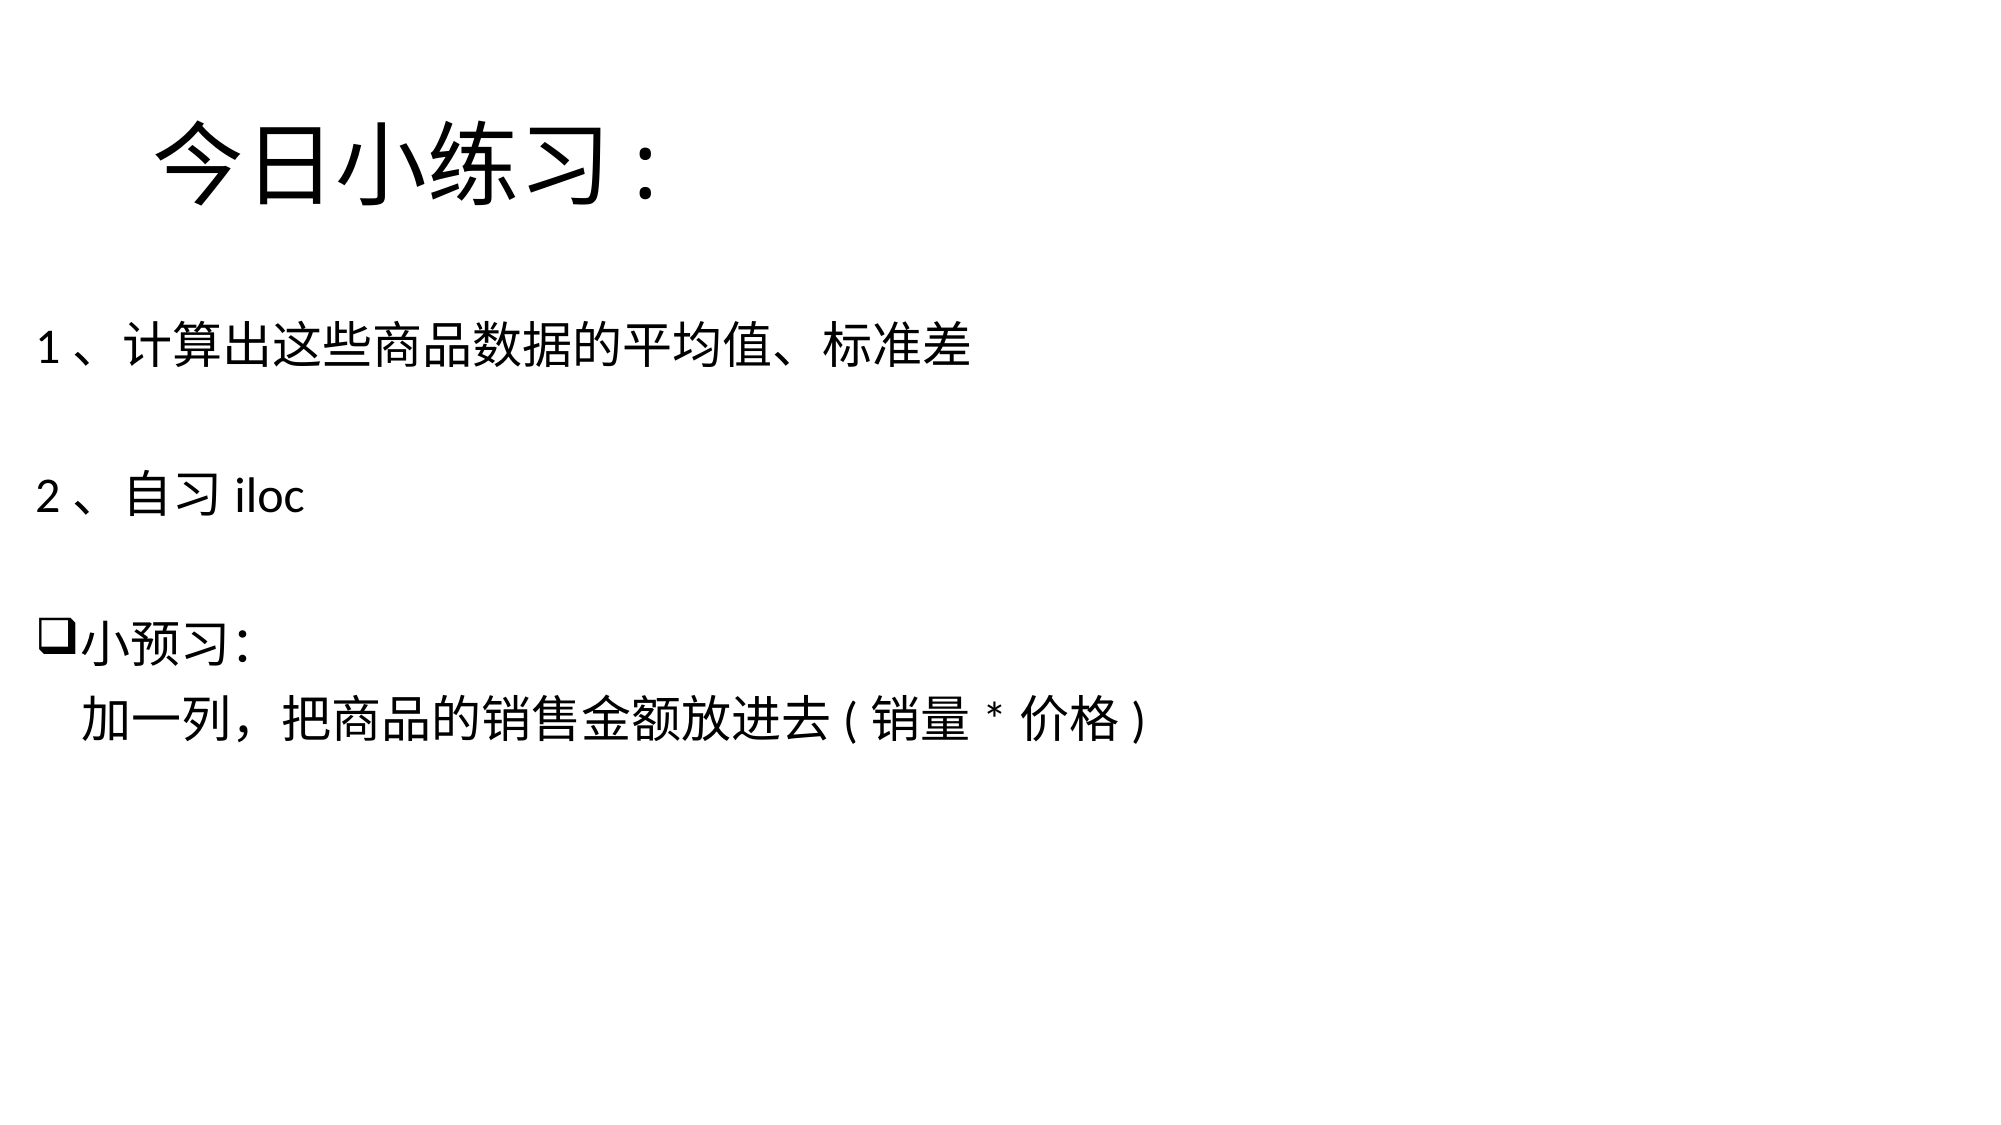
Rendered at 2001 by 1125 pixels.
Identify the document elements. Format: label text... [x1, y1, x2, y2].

list 1、计算出这些商品数据的平均值、标准差 2、自习iloc 小预习： 加一列，把商品的销售金额放进去(销量*价格) [20, 237, 1883, 1017]
title 今日小练习: [137, 59, 1863, 237]
